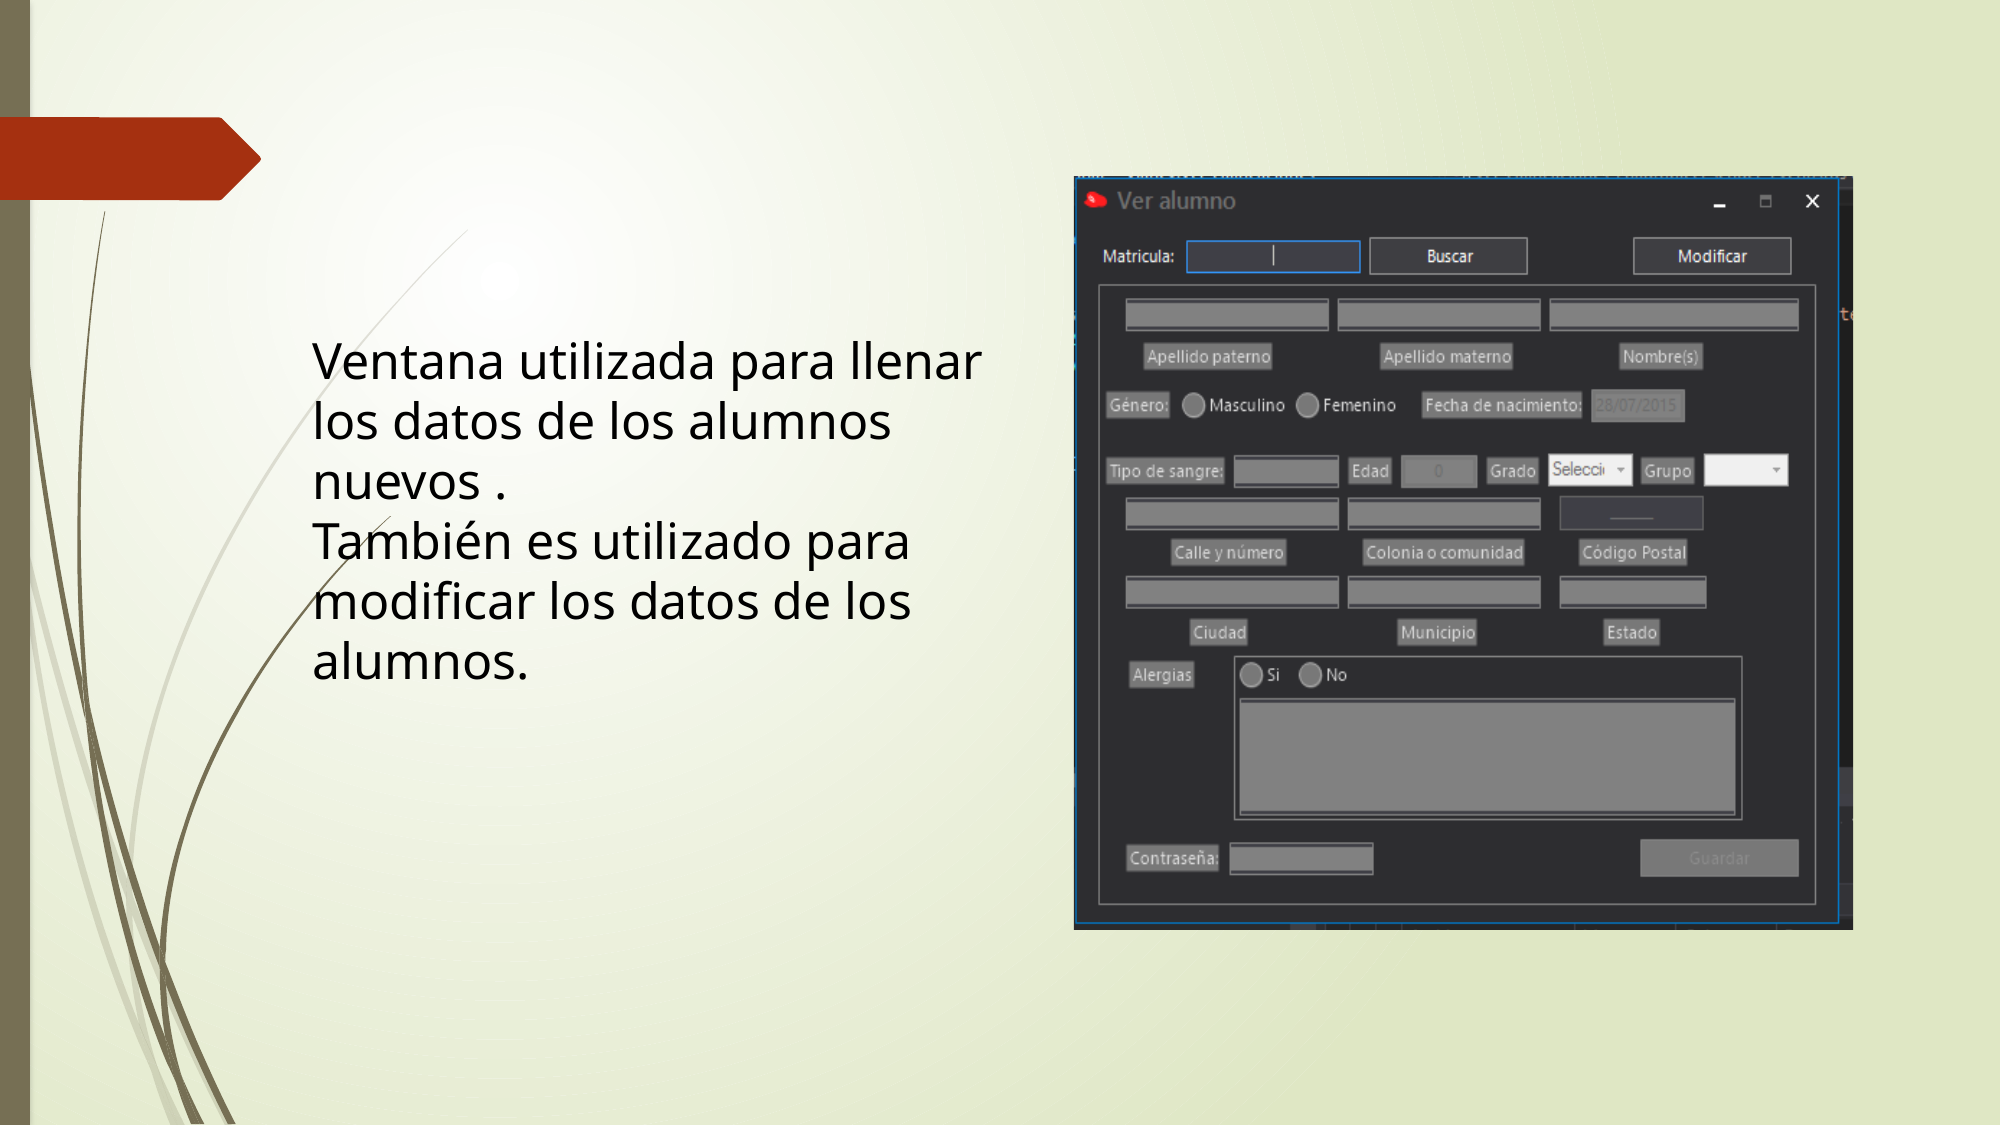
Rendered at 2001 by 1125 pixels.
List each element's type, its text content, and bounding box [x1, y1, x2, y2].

text_box Ventana utilizada para llenar los datos de los alumnos nuevos . También es utilizado para modificar los datos de los alumnos. [297, 321, 1040, 697]
picture [1073, 175, 1854, 930]
